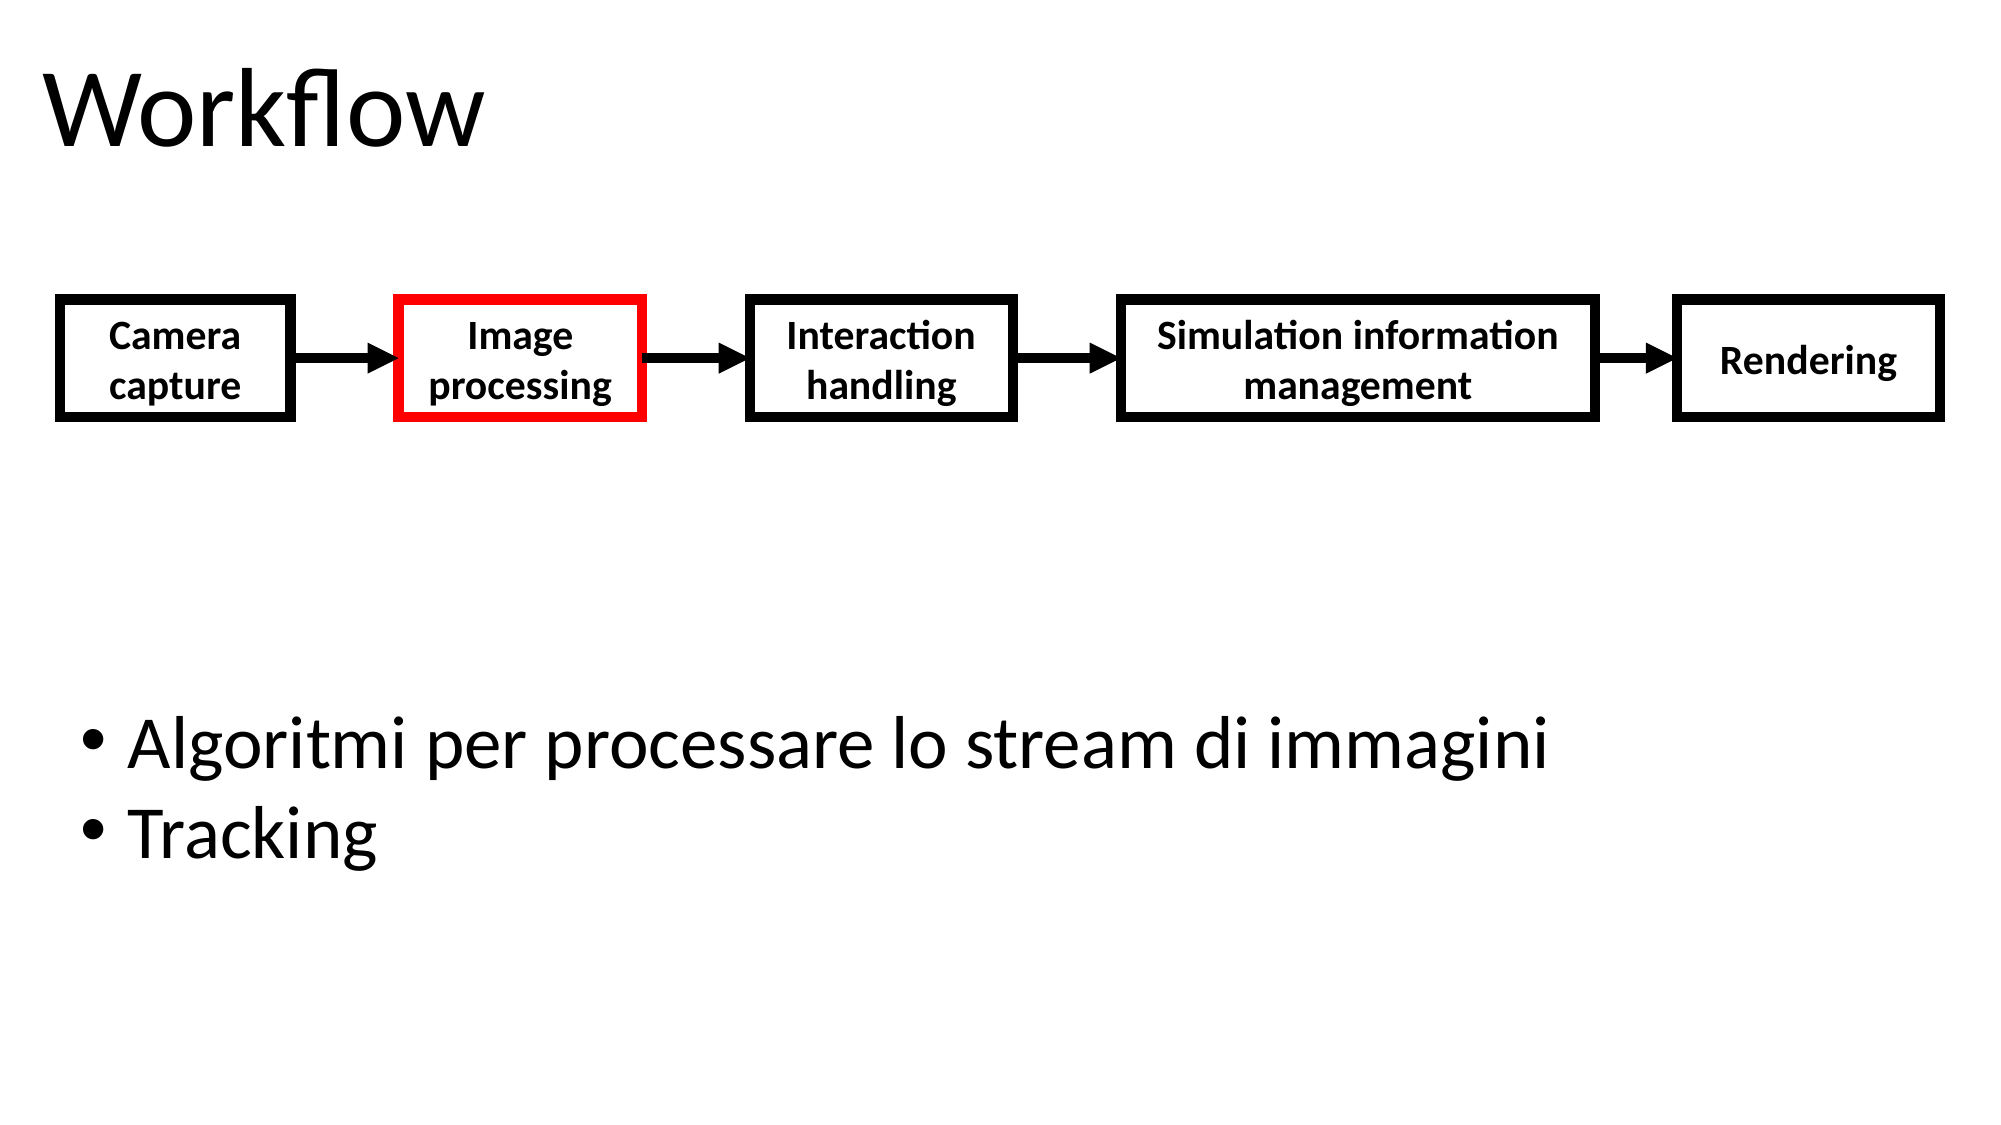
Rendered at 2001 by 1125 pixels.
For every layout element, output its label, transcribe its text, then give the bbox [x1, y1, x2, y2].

text_box Algoritmi per processare lo stream di immagini Tracking [66, 686, 1567, 881]
text_box Rendering [1676, 298, 1941, 418]
text_box Interaction handling [749, 298, 1014, 418]
text_box Workflow [27, 26, 502, 176]
text_box Simulation information management [1120, 298, 1596, 418]
text_box Camera capture [59, 298, 292, 418]
text_box Image processing [398, 298, 643, 418]
